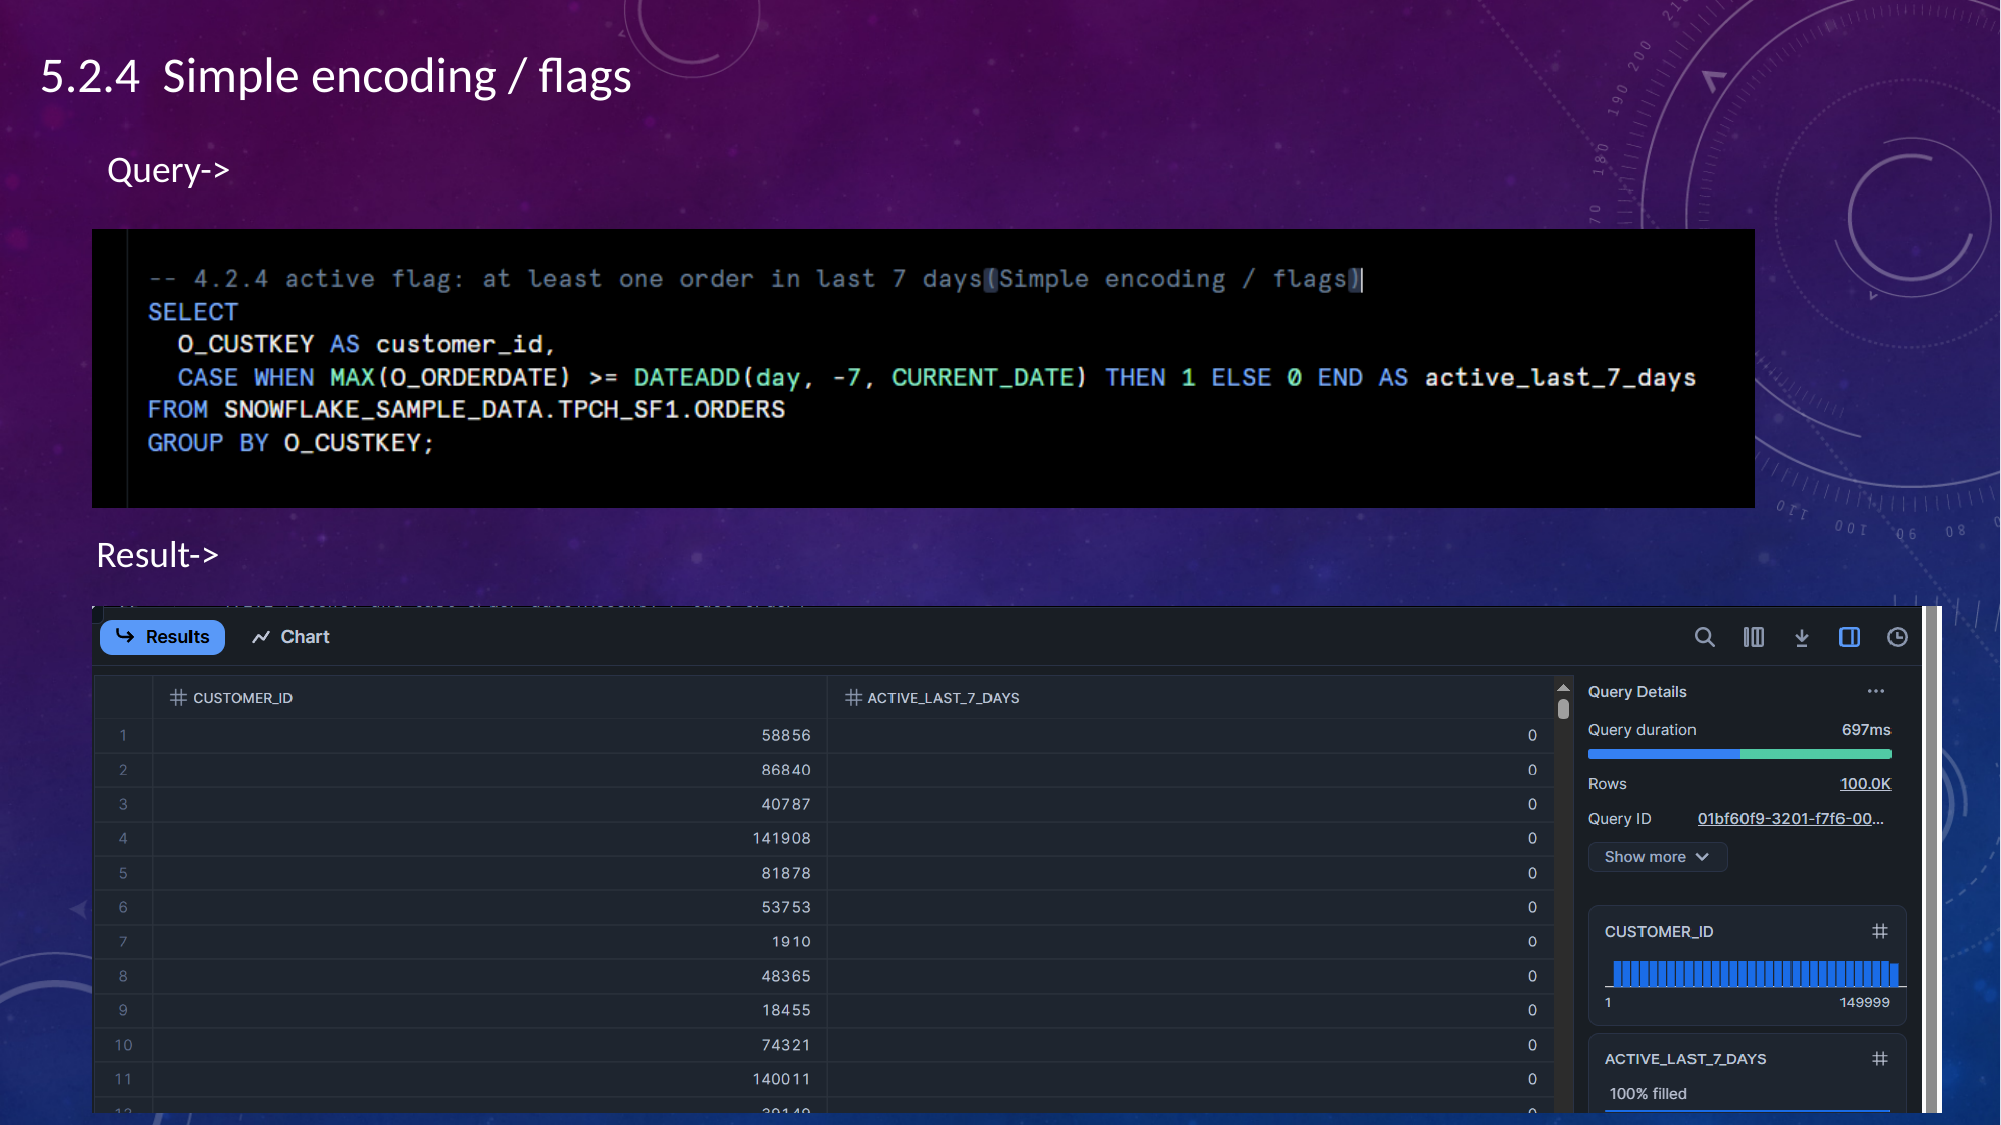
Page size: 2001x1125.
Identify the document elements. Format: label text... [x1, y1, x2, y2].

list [92, 229, 1755, 509]
text_box Query-> [92, 137, 651, 198]
text_box 5.2.4 Simple encoding / flags [24, 35, 967, 111]
picture [0, 0, 2001, 1125]
text_box Result-> [81, 522, 763, 583]
